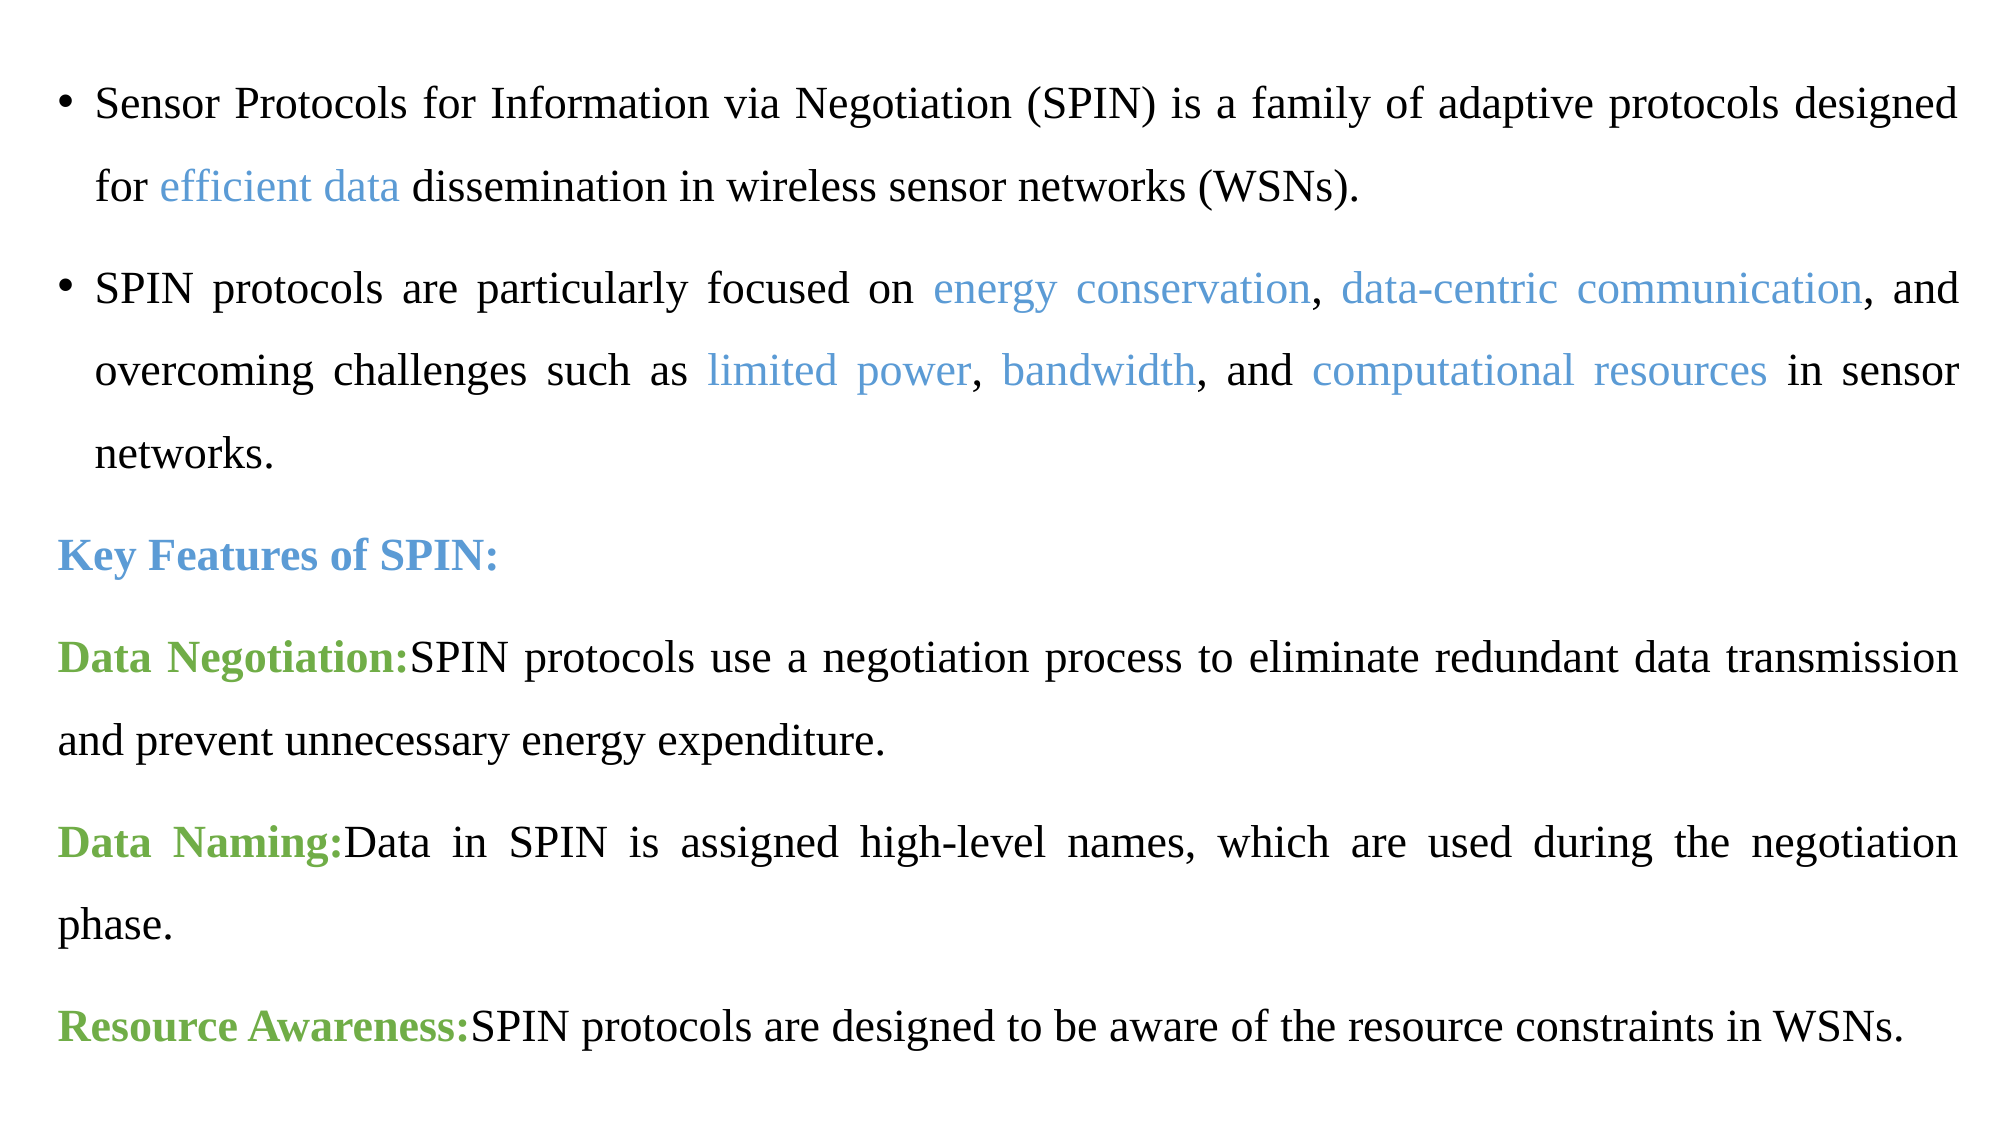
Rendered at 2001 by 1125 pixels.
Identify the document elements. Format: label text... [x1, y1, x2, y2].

list Sensor Protocols for Information via Negotiation (SPIN) is a family of adaptive protocols designed for efficient data dissemination in wireless sensor networks (WSNs). SPIN protocols are particularly focused on energy conservation, data-centric communication, and overcoming challenges such as limited power, bandwidth, and computational resources in sensor networks. Key Features of SPIN: Data Negotiation:SPIN protocols use a negotiation process to eliminate redundant data transmission and prevent unnecessary energy expenditure. Data Naming:Data in SPIN is assigned high-level names, which are used during the negotiation phase. Resource Awareness:SPIN protocols are designed to be aware of the resource constraints in WSNs. [42, 37, 1975, 1075]
